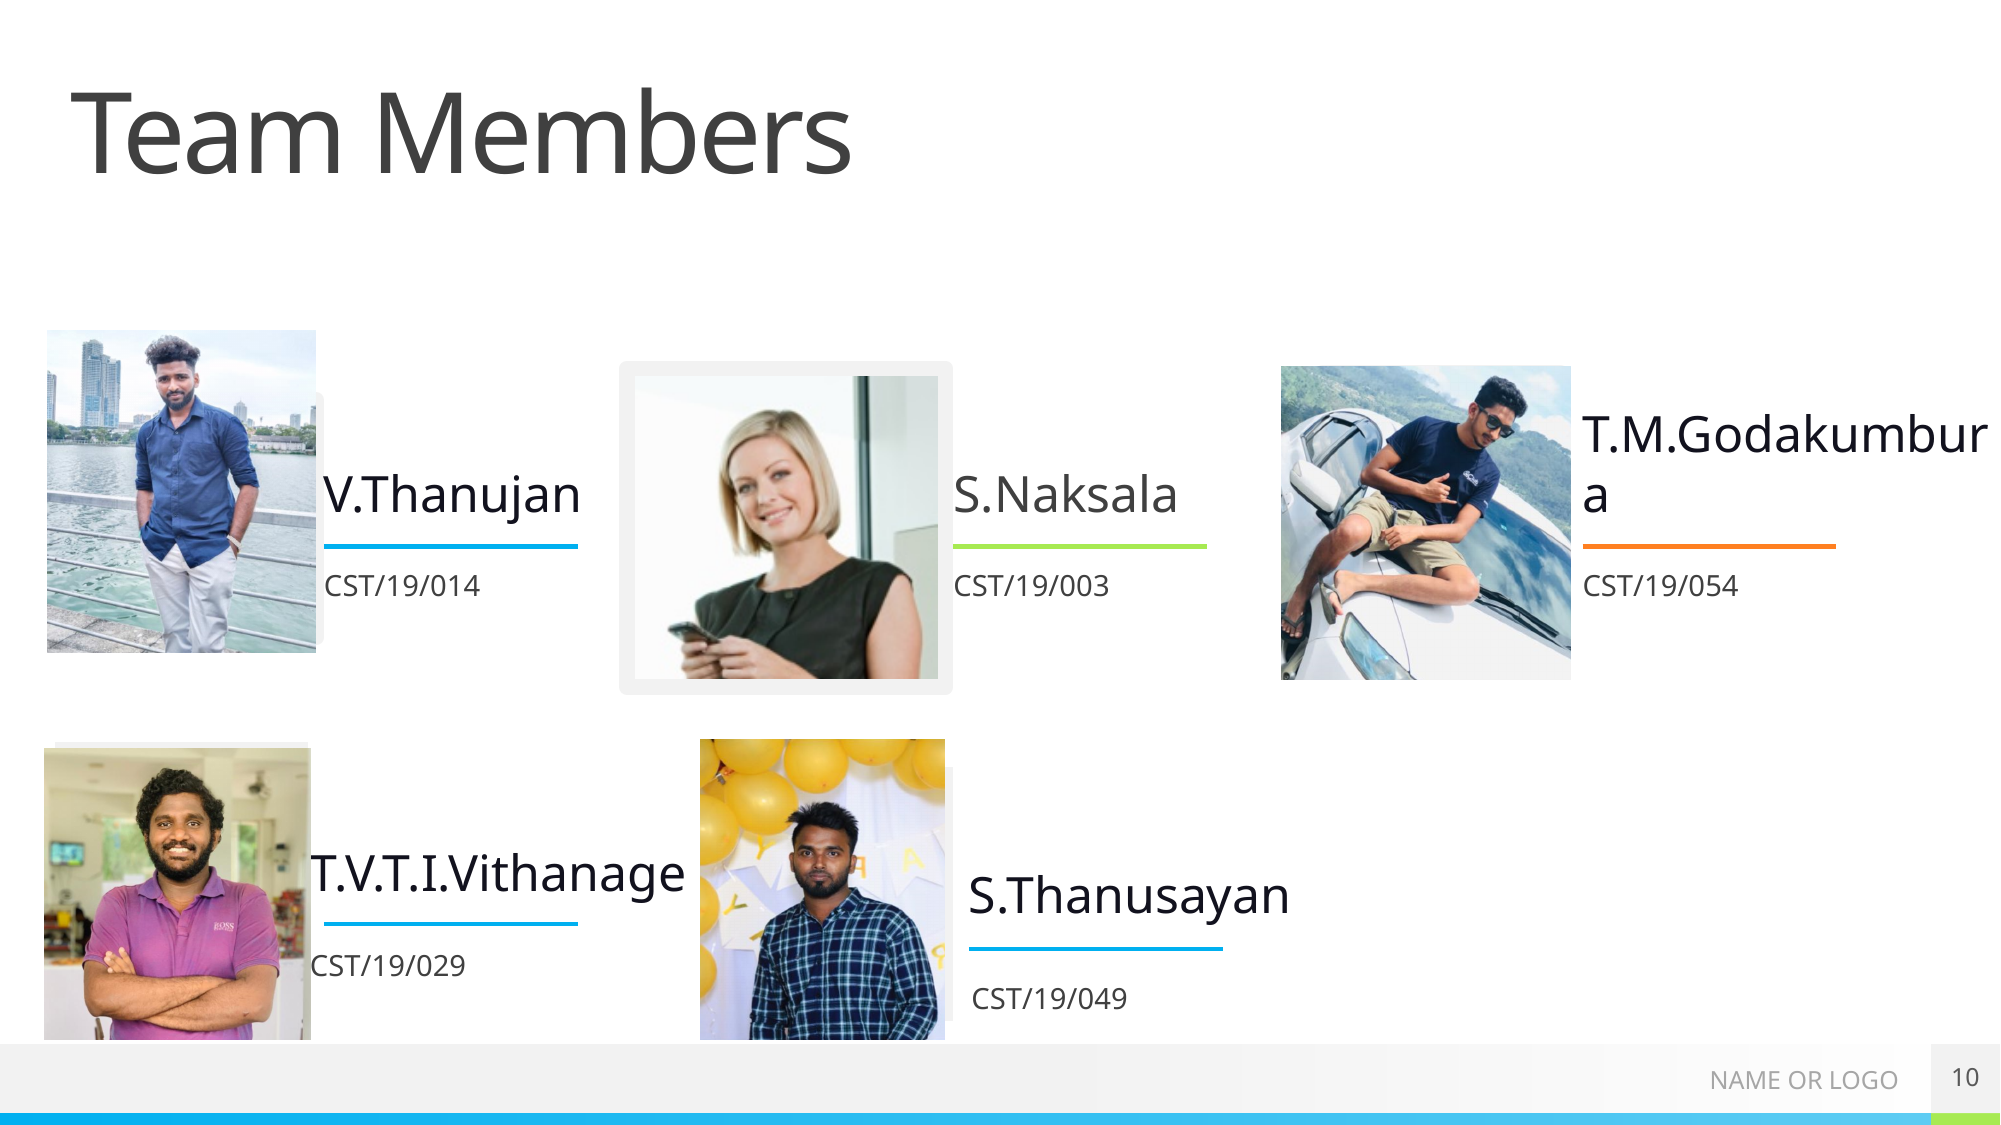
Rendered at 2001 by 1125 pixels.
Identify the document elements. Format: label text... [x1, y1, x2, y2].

picture [700, 739, 945, 1040]
picture [634, 376, 938, 680]
list T.M.Godakumbura [1582, 407, 2000, 523]
slide_number 10 [1931, 1044, 2000, 1114]
list T.V.T.I.Vithanage [311, 785, 700, 901]
list CST/19/014 [323, 567, 619, 609]
list S.Thanusayan [968, 808, 1318, 924]
list CST/19/049 [971, 980, 1320, 1045]
picture [47, 330, 316, 653]
list S.Naksala [953, 407, 1250, 523]
list CST/19/003 [953, 567, 1281, 609]
title Team Members [70, 76, 1931, 148]
list CST/19/029 [311, 947, 659, 1005]
list CST/19/054 [1582, 567, 1931, 609]
picture [44, 748, 311, 1040]
picture [1281, 366, 1571, 680]
list V.Thanujan [323, 407, 619, 523]
